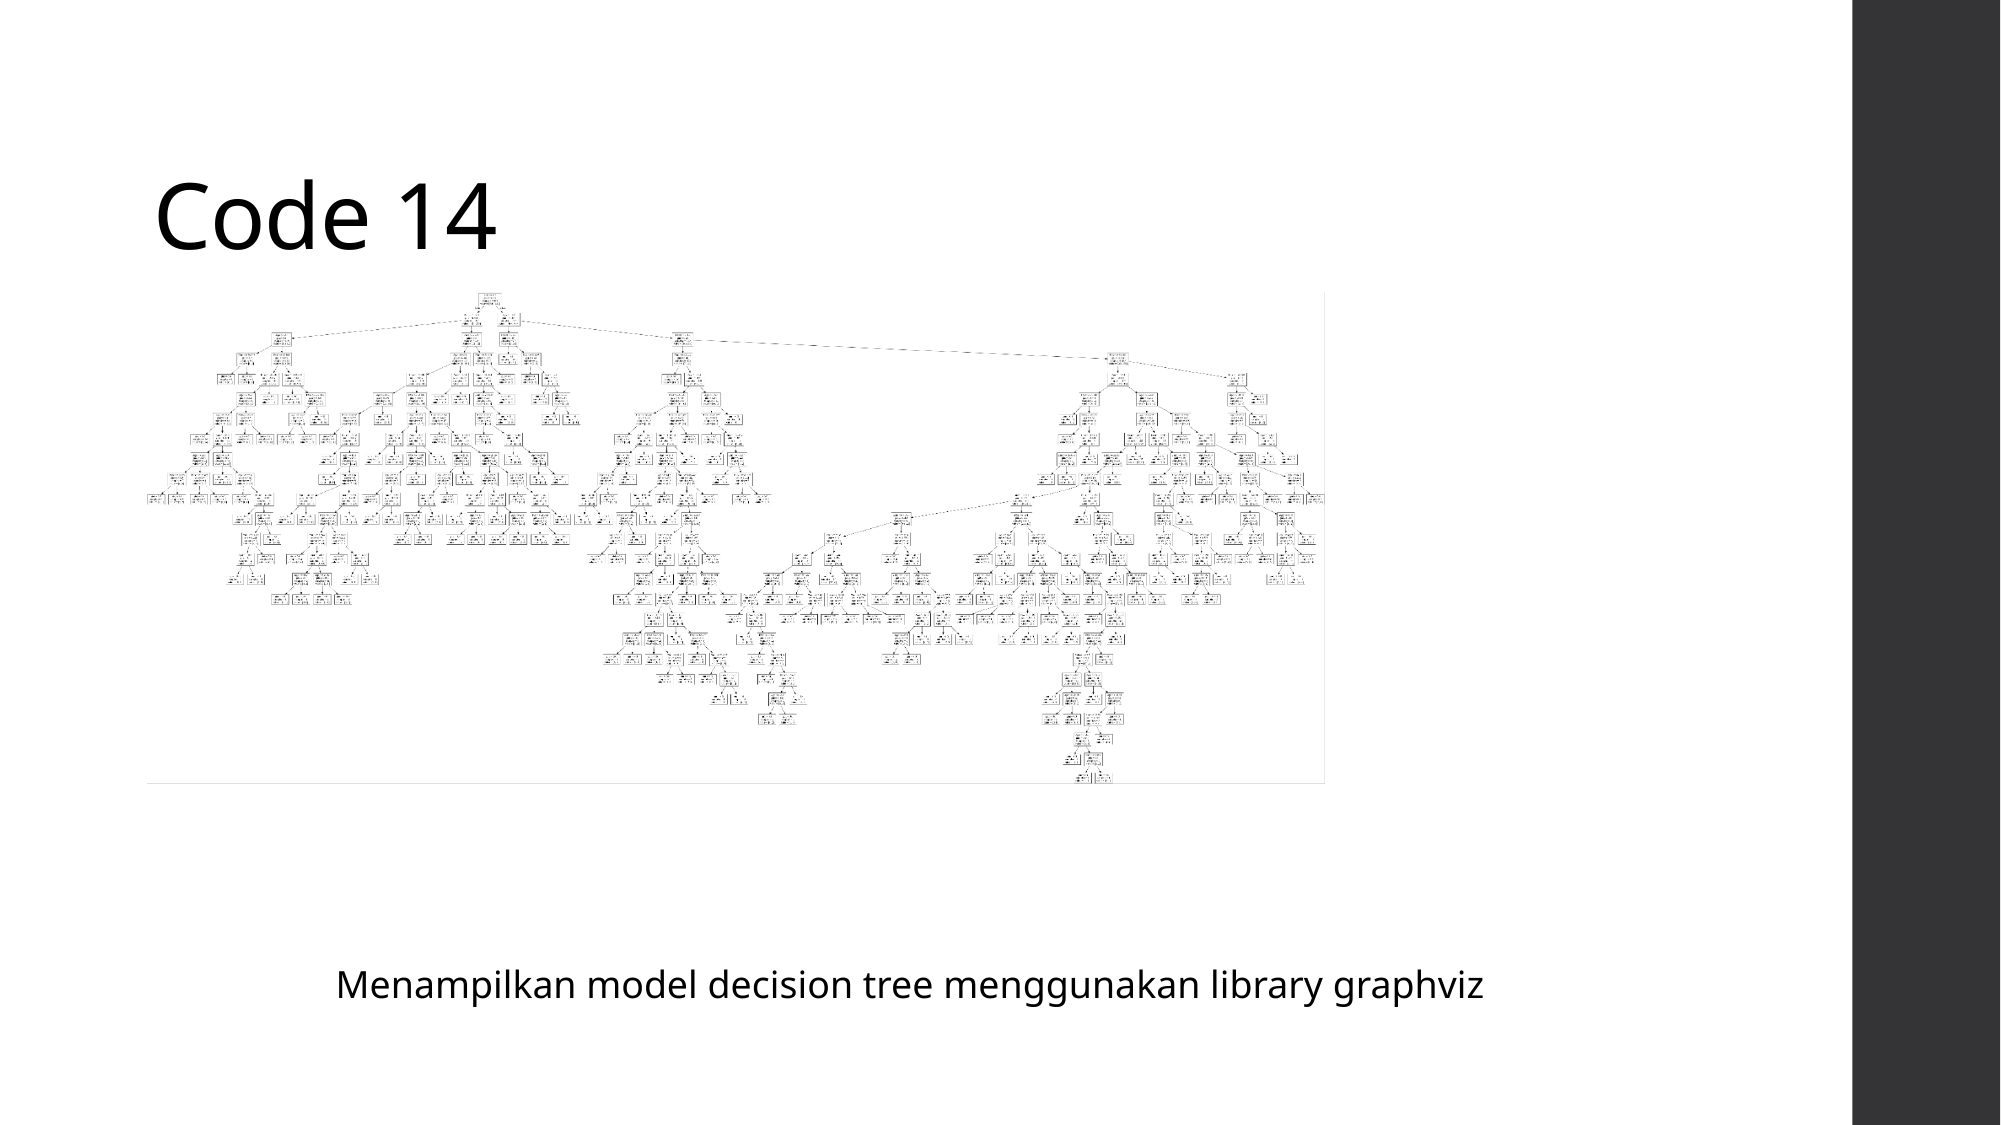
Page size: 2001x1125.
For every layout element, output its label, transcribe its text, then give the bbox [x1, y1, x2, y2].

title Code 14 [138, 60, 1729, 278]
picture [138, 277, 1326, 787]
text_box Menampilkan model decision tree menggunakan library graphviz [320, 953, 1501, 1014]
